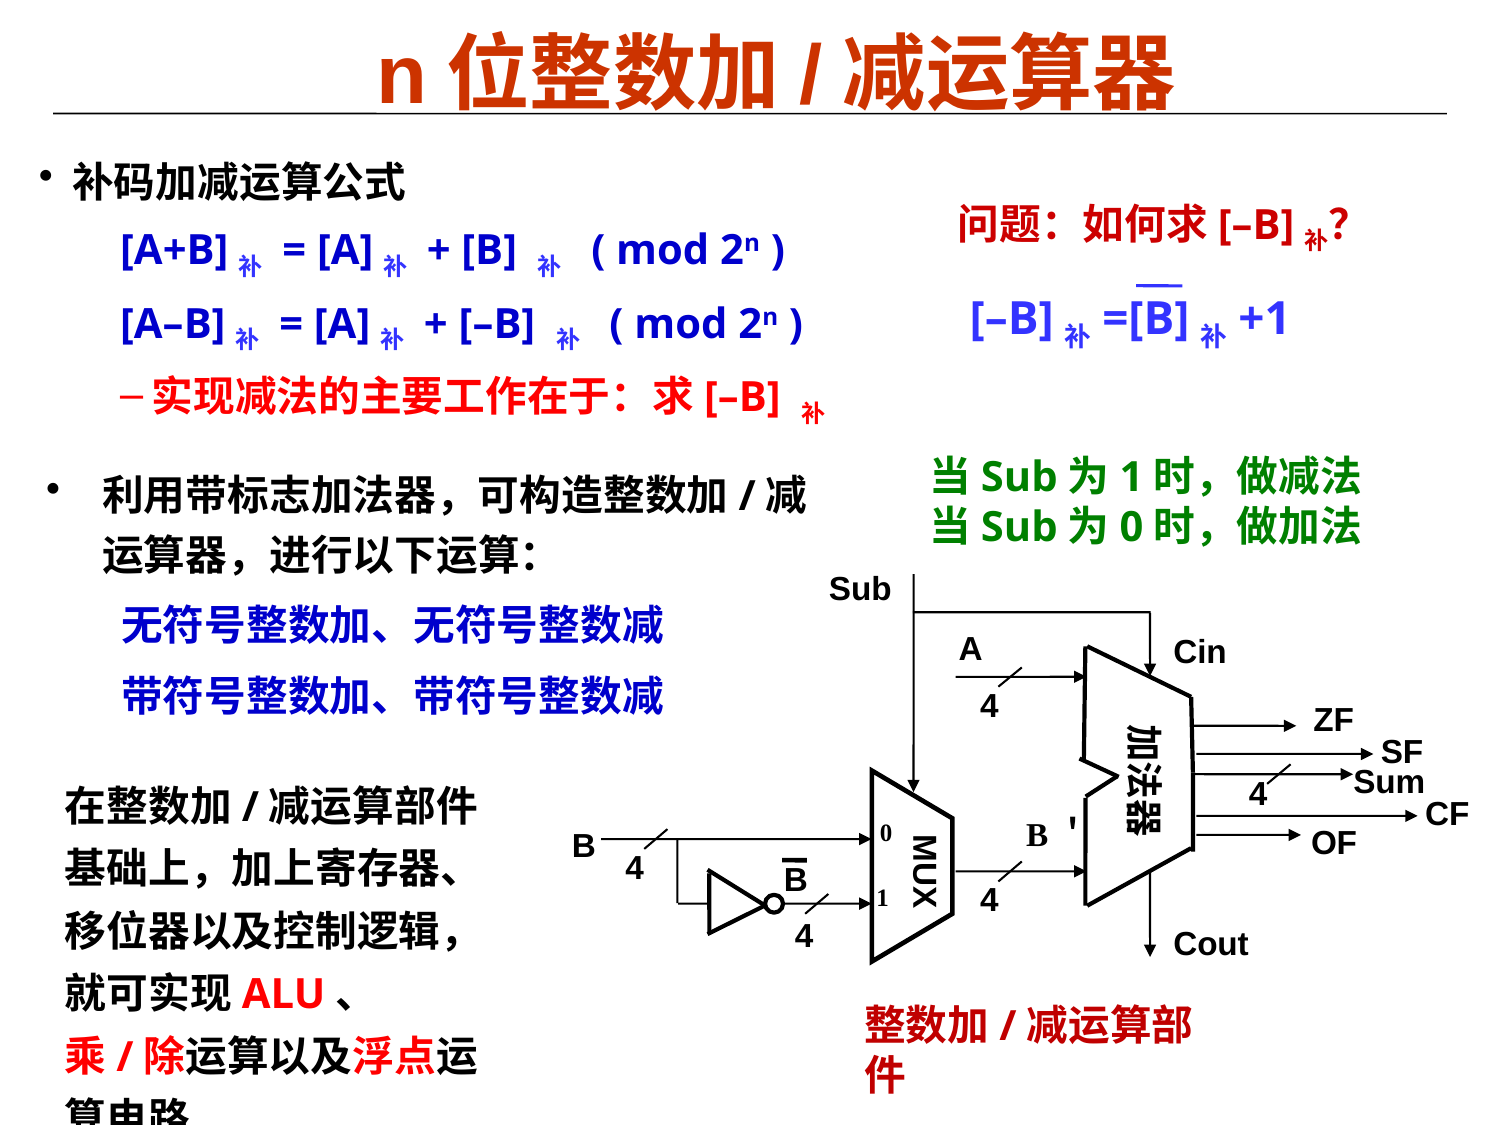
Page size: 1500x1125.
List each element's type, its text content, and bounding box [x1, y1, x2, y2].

text_box 在整数加/减运算部件基础上，加上寄存器、移位器以及控制逻辑，就可实现ALU、乘/除运算以及浮点运算电路 [50, 759, 510, 1125]
text_box 补码加减运算公式 [A+B]补 = [A]补 + [B] 补 ( mod 2n ) [A–B]补 = [A]补 + [–B] 补 ( mod 2n ) 实现减法的主要工作在于：求[–B] 补 [28, 144, 999, 432]
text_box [954, 281, 1346, 352]
text_box 问题：如何求[–B]补？ [942, 190, 1413, 262]
title n位整数加/减运算器 [173, 15, 1378, 190]
text_box 利用带标志加法器，可构造整数加/减运算器，进行以下运算： 无符号整数加、无符号整数减 带符号整数加、带符号整数减 [31, 451, 846, 874]
text_box 当Sub为1时，做减法 当Sub为0时，做加法 [914, 442, 1383, 558]
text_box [556, 559, 1500, 1057]
